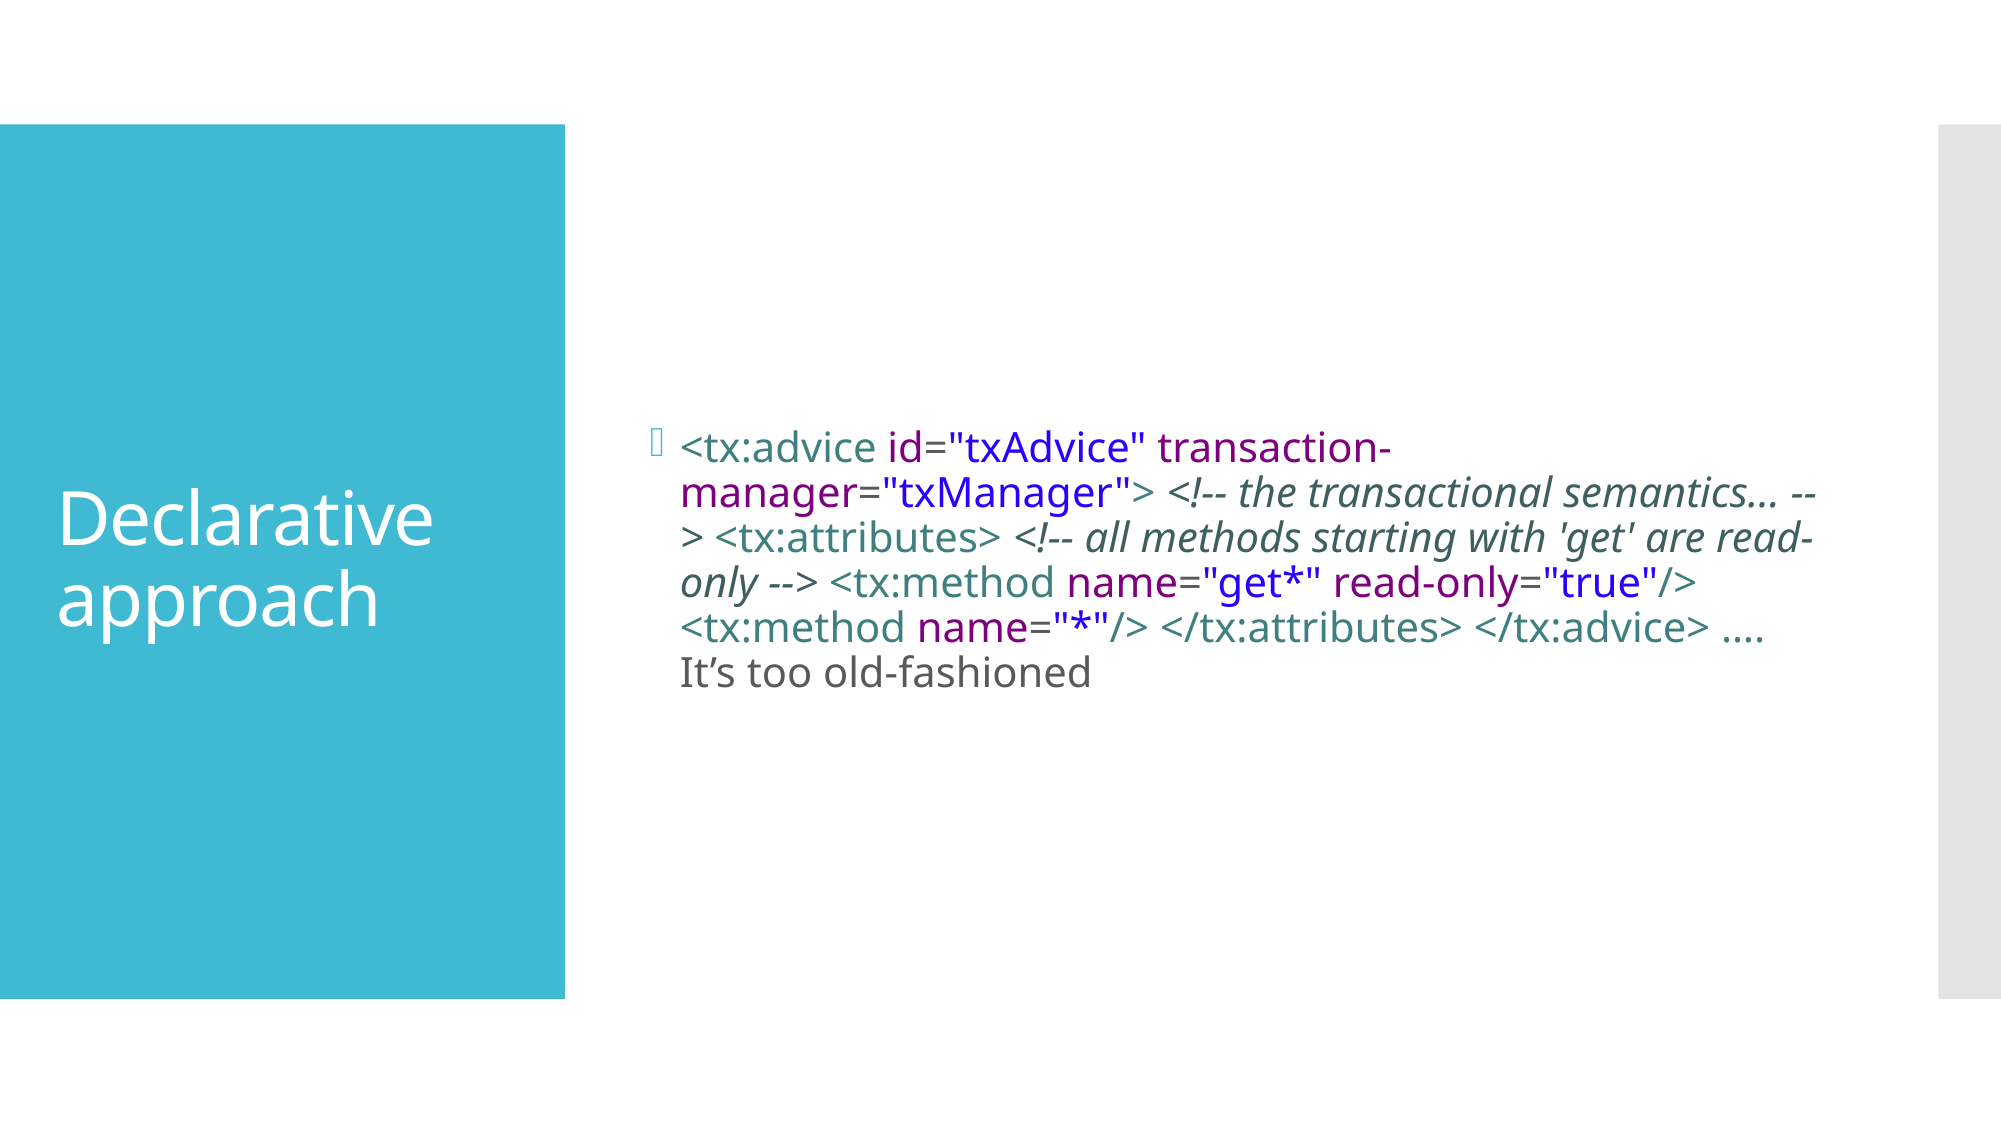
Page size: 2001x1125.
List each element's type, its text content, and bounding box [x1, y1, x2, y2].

title Declarative approach [41, 184, 525, 940]
list <tx:advice id="txAdvice" transaction-manager="txManager"> <!-- the transactional semantics... --> <tx:attributes> <!-- all methods starting with 'get' are read-only --> <tx:method name="get*" read-only="true"/> <tx:method name="*"/> </tx:attributes> </tx:advice> …. It’s too old-fashioned [634, 141, 1835, 982]
